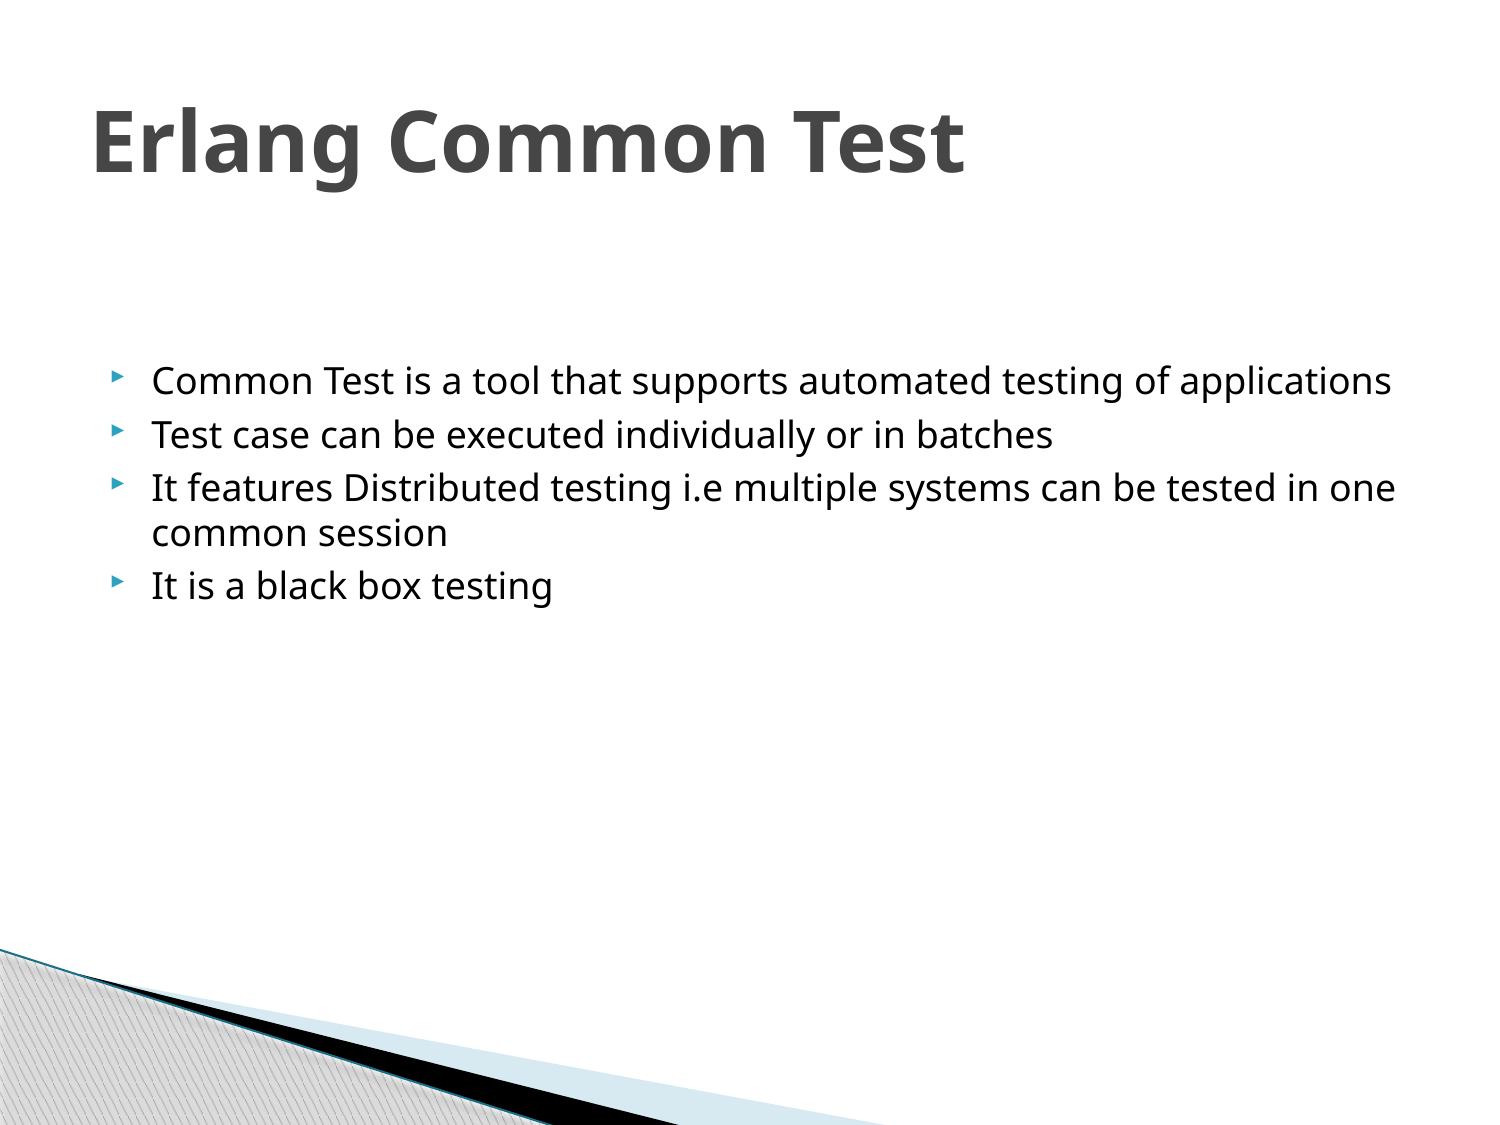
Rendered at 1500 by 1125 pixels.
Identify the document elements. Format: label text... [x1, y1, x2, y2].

list Common Test is a tool that supports automated testing of applications Test case can be executed individually or in batches It features Distributed testing i.e multiple systems can be tested in one common session It is a black box testing [76, 349, 1427, 1093]
title Erlang Common Test [75, 45, 1425, 233]
